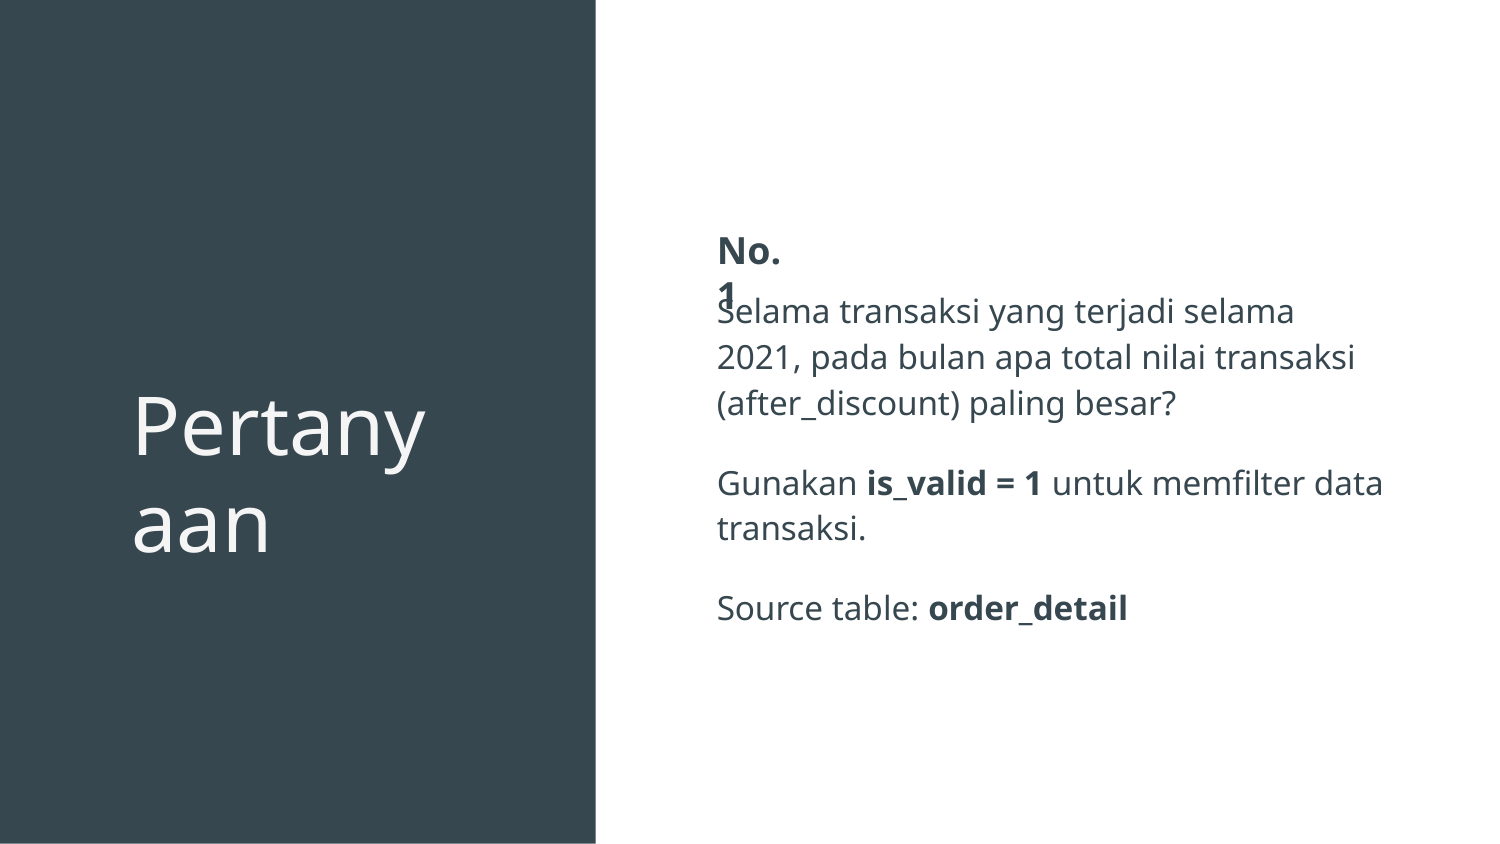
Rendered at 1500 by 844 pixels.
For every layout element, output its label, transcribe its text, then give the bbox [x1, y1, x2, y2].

list Selama transaksi yang terjadi selama 2021, pada bulan apa total nilai transaksi (after_discount) paling besar? Gunakan is_valid = 1 untuk memfilter data transaksi. Source table: order_detail [701, 269, 1402, 632]
text_box No. 1 [701, 211, 820, 270]
title Pertanyaan [116, 359, 478, 485]
